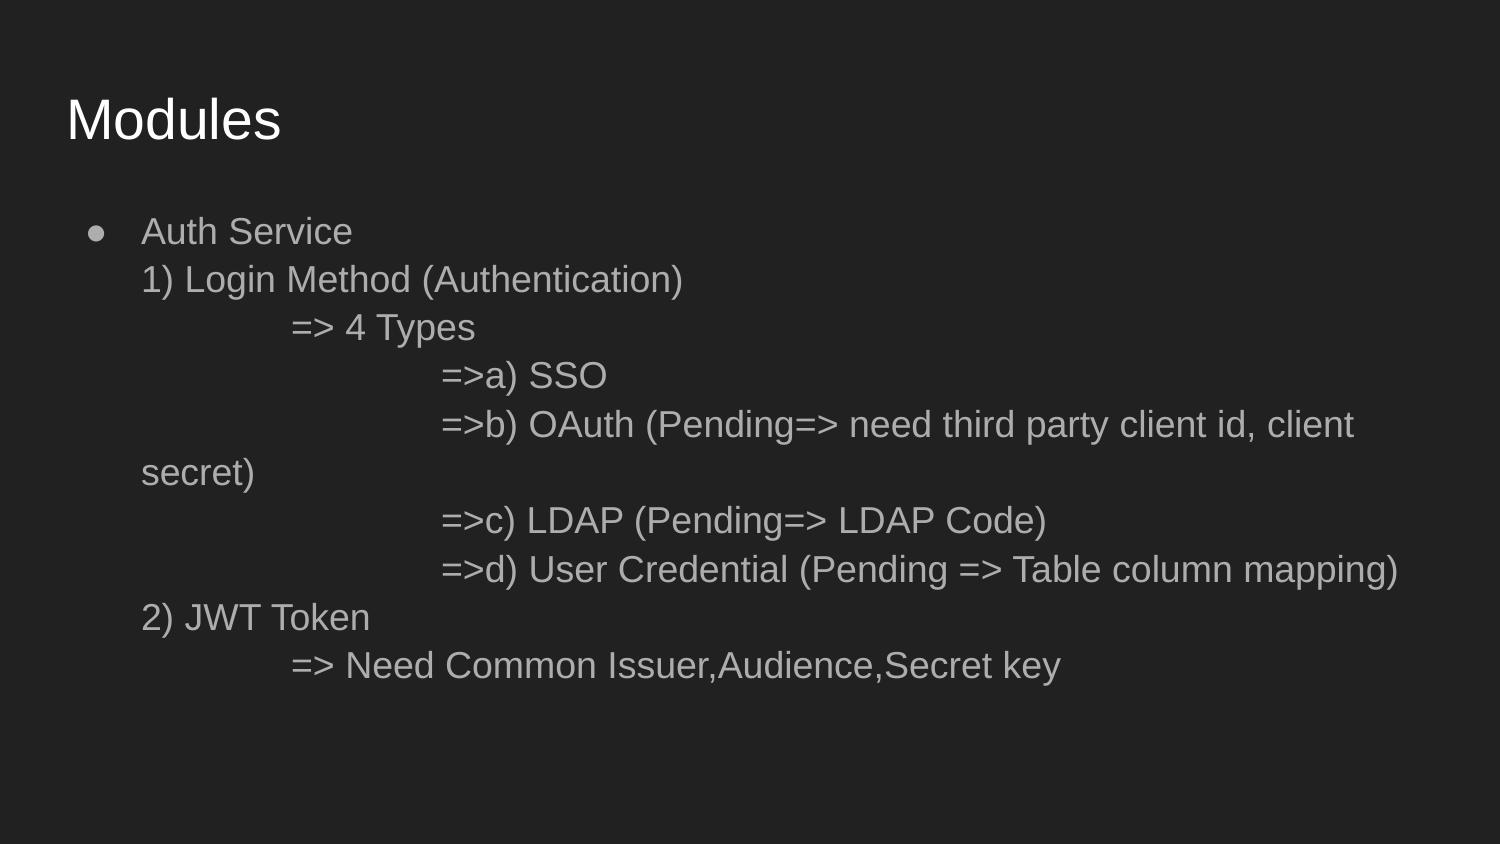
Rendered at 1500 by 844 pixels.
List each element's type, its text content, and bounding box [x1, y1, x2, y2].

title Modules [51, 72, 1449, 167]
list Auth Service 1) Login Method (Authentication) => 4 Types =>a) SSO =>b) OAuth (Pending=> need third party client id, client secret) =>c) LDAP (Pending=> LDAP Code) =>d) User Credential (Pending => Table column mapping) 2) JWT Token => Need Common Issuer,Audience,Secret key [51, 189, 1449, 750]
